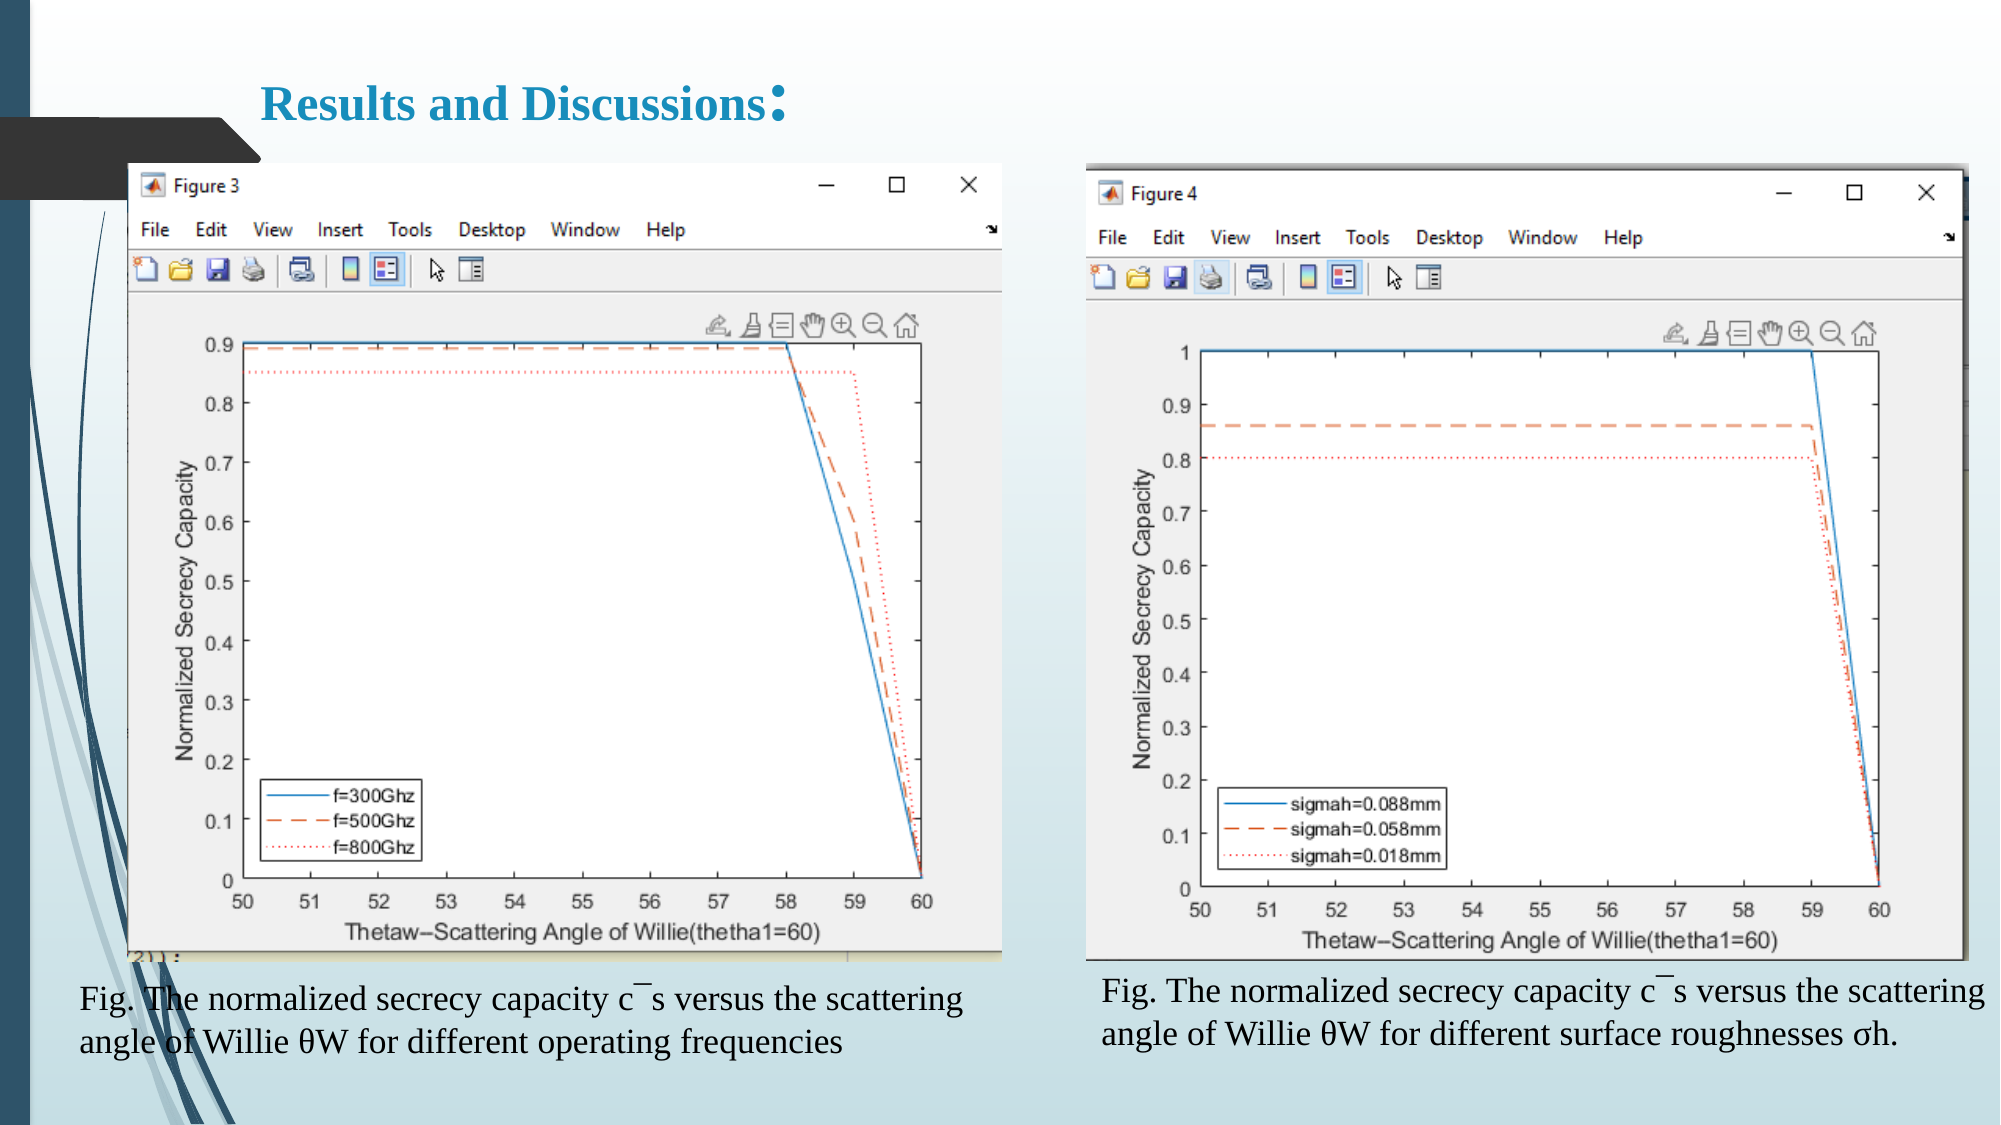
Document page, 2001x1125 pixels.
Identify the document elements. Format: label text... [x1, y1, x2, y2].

text_box Fig. The normalized secrecy capacity c¯s versus the scattering angle of Willie θW for different surface roughnesses σh. [1086, 960, 2000, 1060]
text_box Fig. The normalized secrecy capacity c¯s versus the scattering angle of Willie θW for different operating frequencies [64, 967, 1065, 1068]
picture [1086, 162, 1969, 961]
title Results and Discussions: [245, 37, 1708, 248]
picture [127, 162, 1002, 962]
